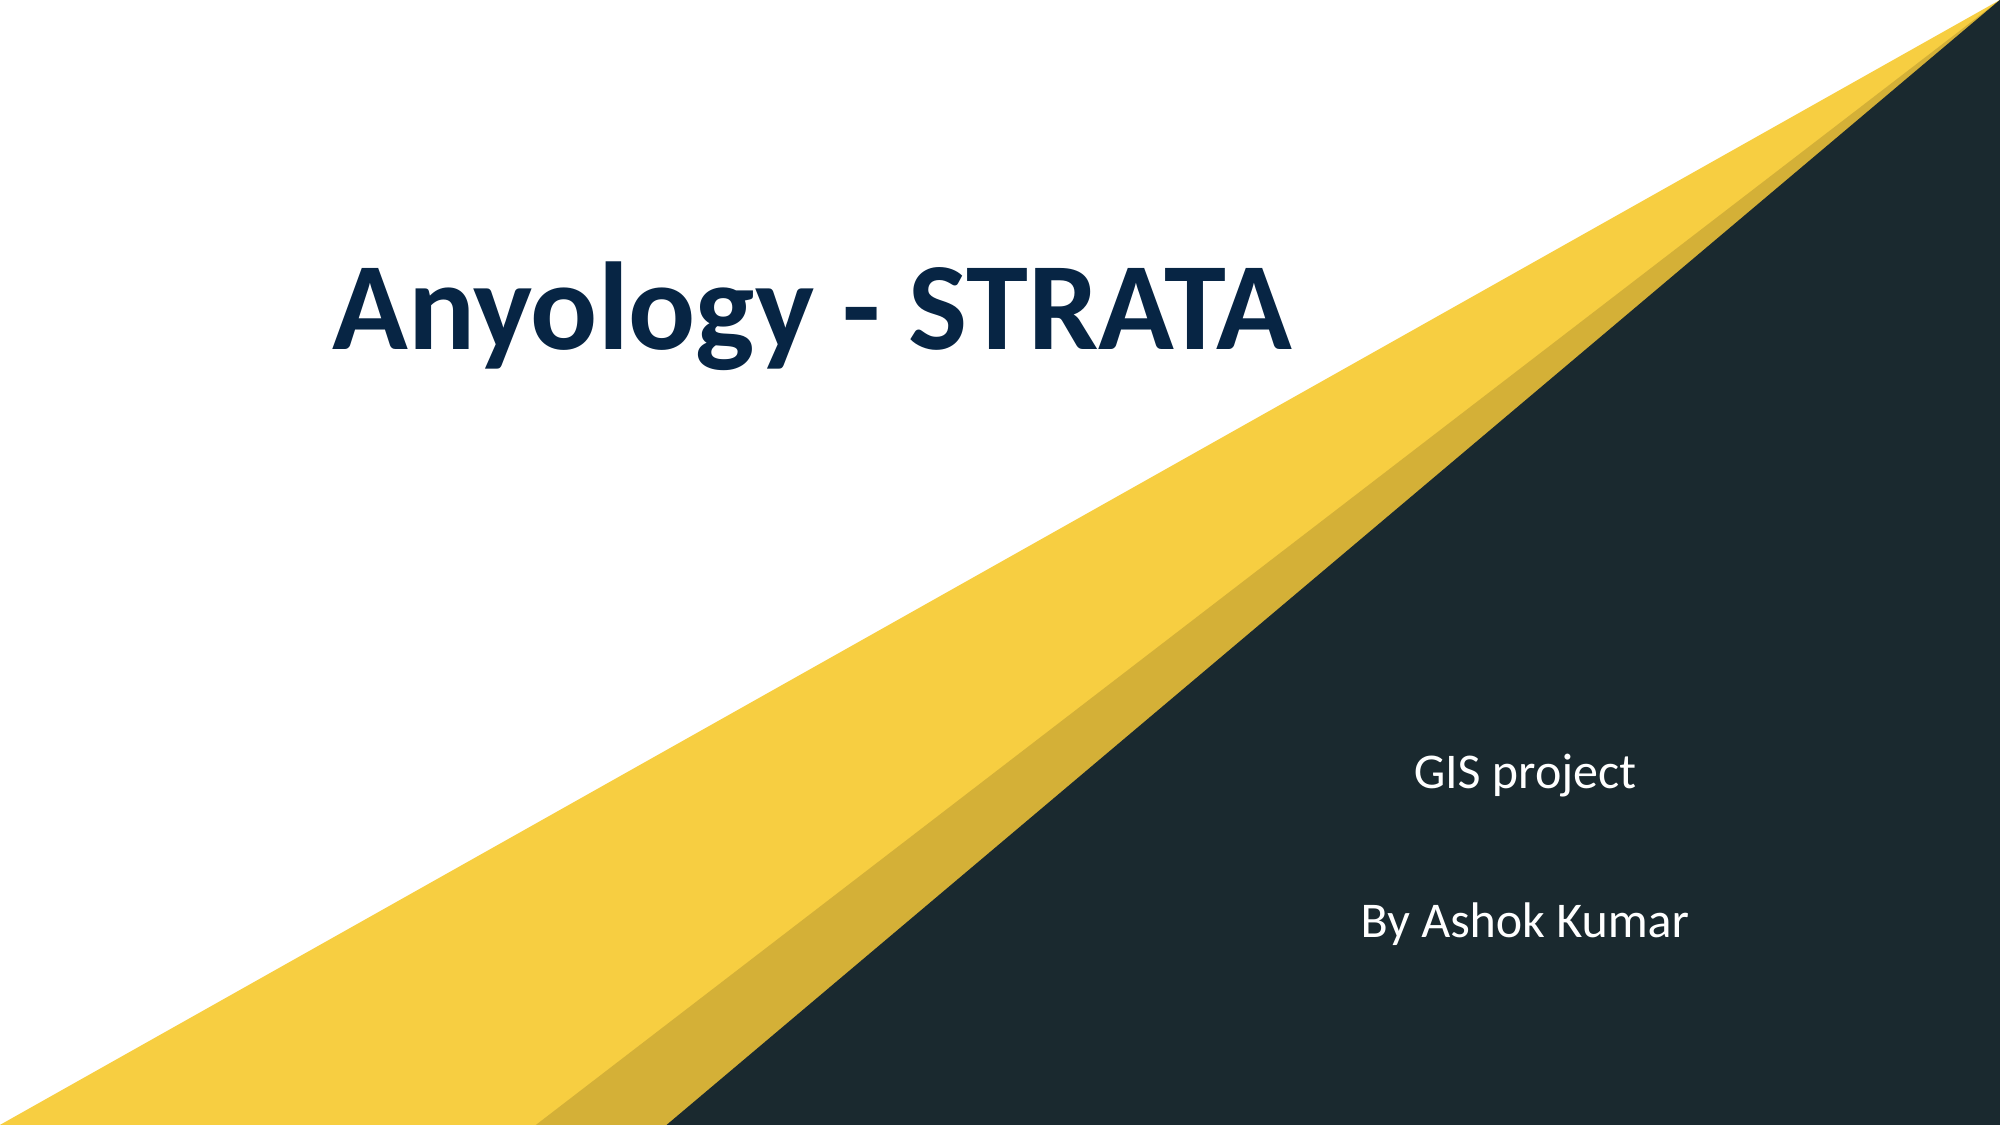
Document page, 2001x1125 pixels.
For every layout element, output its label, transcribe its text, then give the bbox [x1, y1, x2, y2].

title Anyology - STRATA [100, 0, 1525, 384]
subtitle GIS project By Ashok Kumar [1187, 728, 1863, 957]
